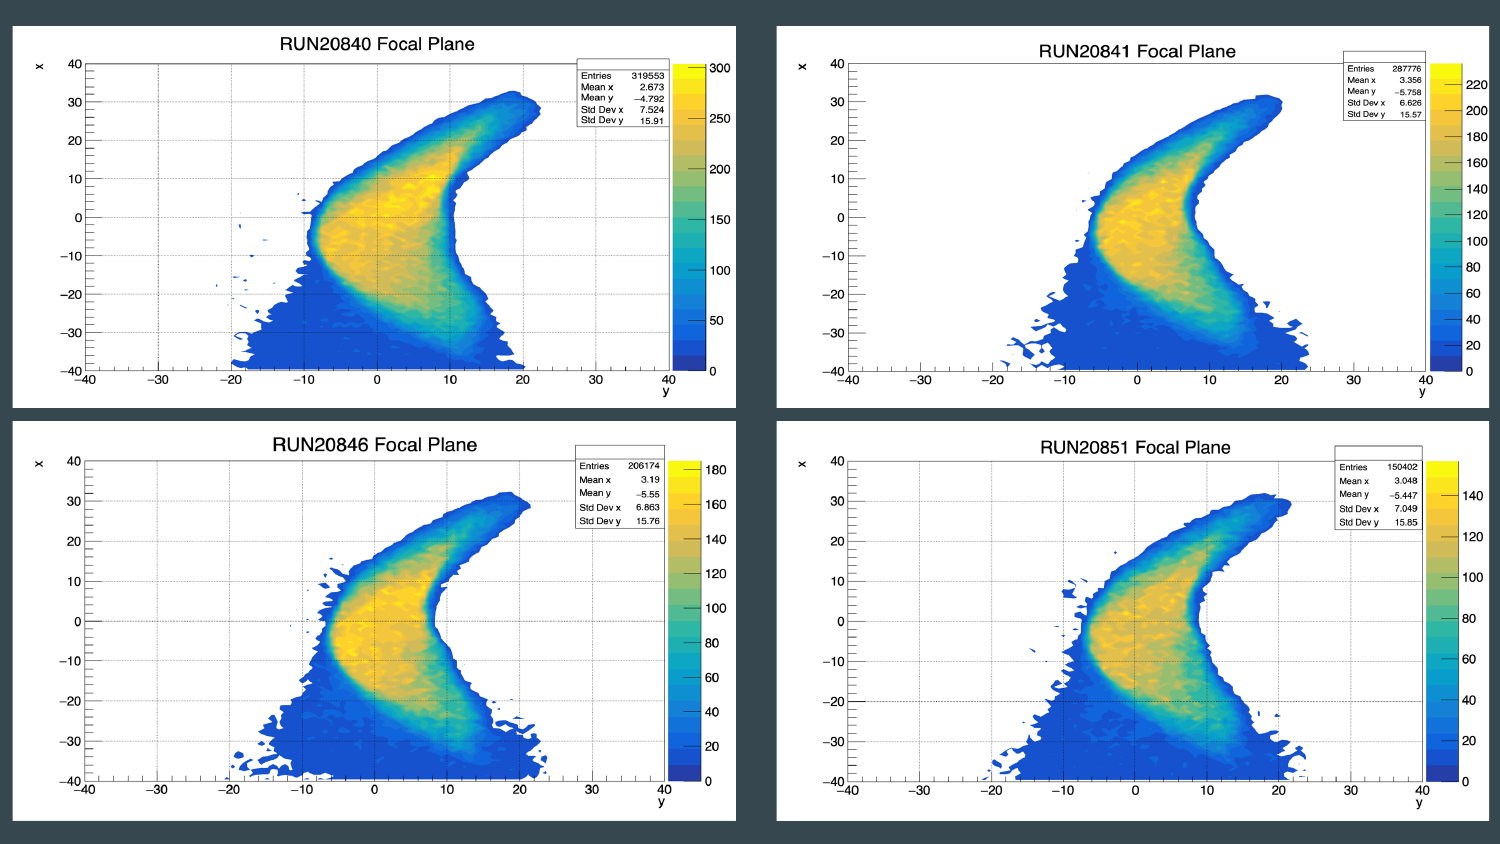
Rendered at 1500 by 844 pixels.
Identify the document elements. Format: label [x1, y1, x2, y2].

picture [12, 25, 737, 409]
picture [776, 421, 1490, 822]
picture [776, 25, 1490, 409]
picture [12, 421, 737, 822]
